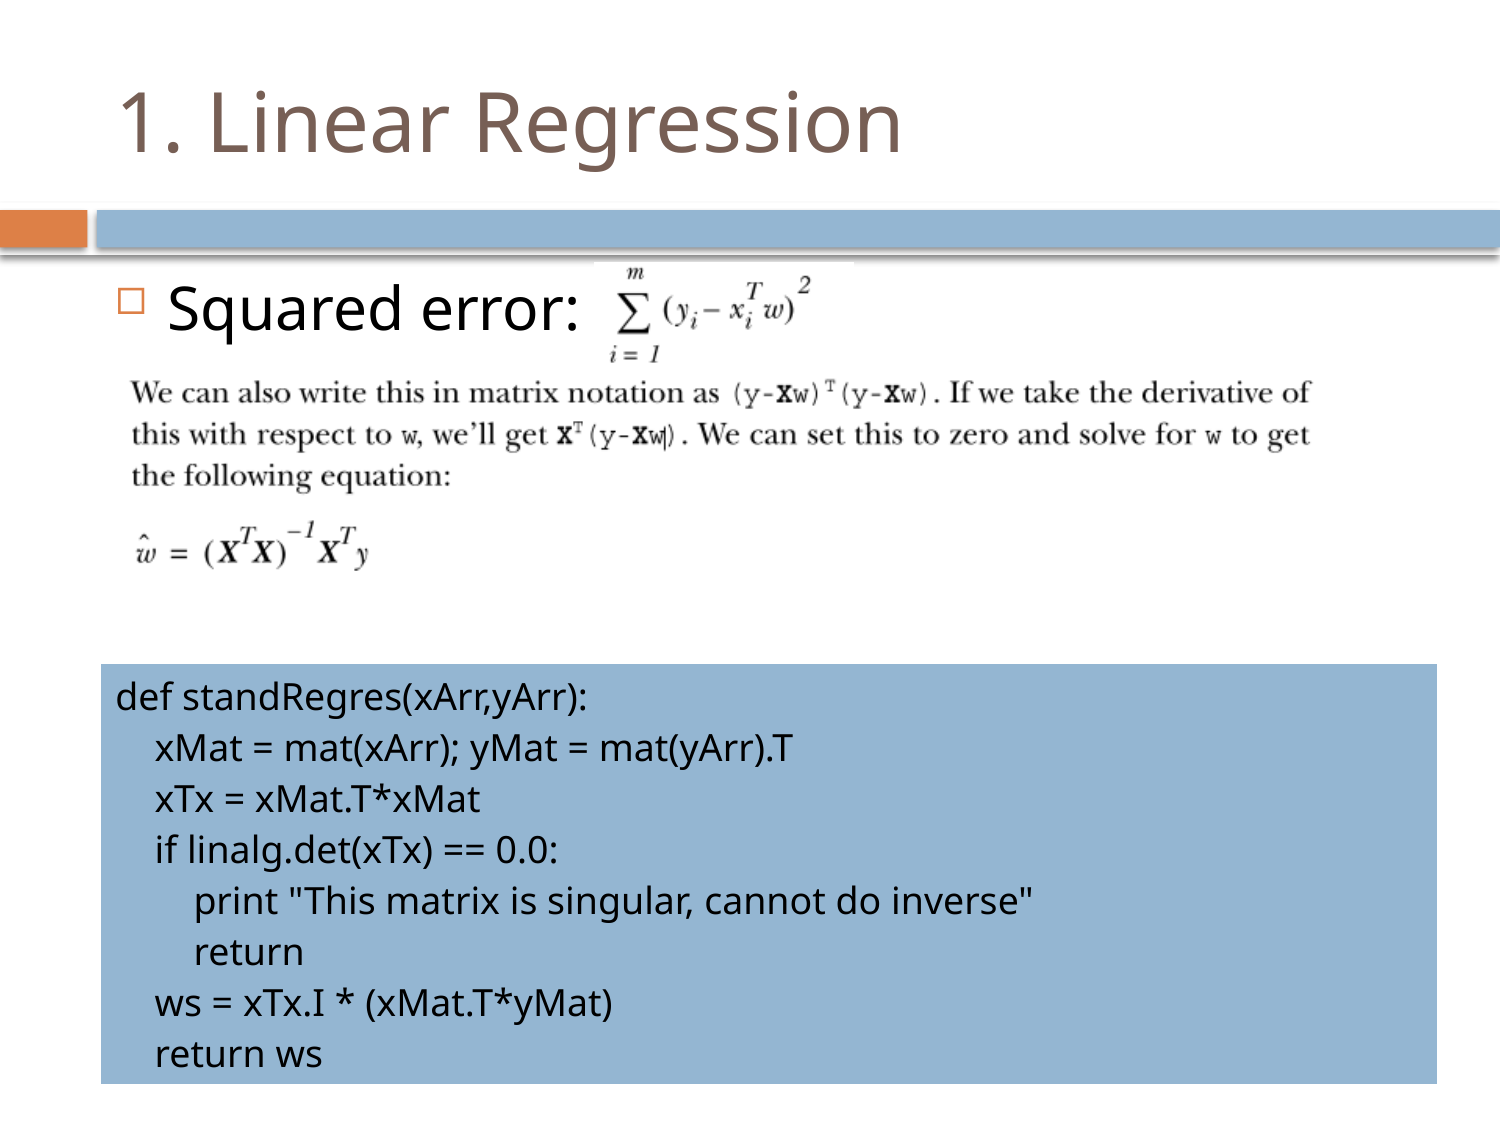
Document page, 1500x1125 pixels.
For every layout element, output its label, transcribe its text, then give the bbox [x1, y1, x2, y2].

table_header def standRegres(xArr,yArr): xMat = mat(xArr); yMat = mat(yArr).T xTx = xMat.T*xMat if linalg.det(xTx) == 0.0: print "This matrix is singular, cannot do inverse" return ws = xTx.I * (xMat.T*yMat) return ws [101, 664, 1437, 1084]
picture [105, 262, 1343, 582]
list Squared error: [100, 262, 1438, 662]
title 1. Linear Regression [100, 37, 1438, 200]
